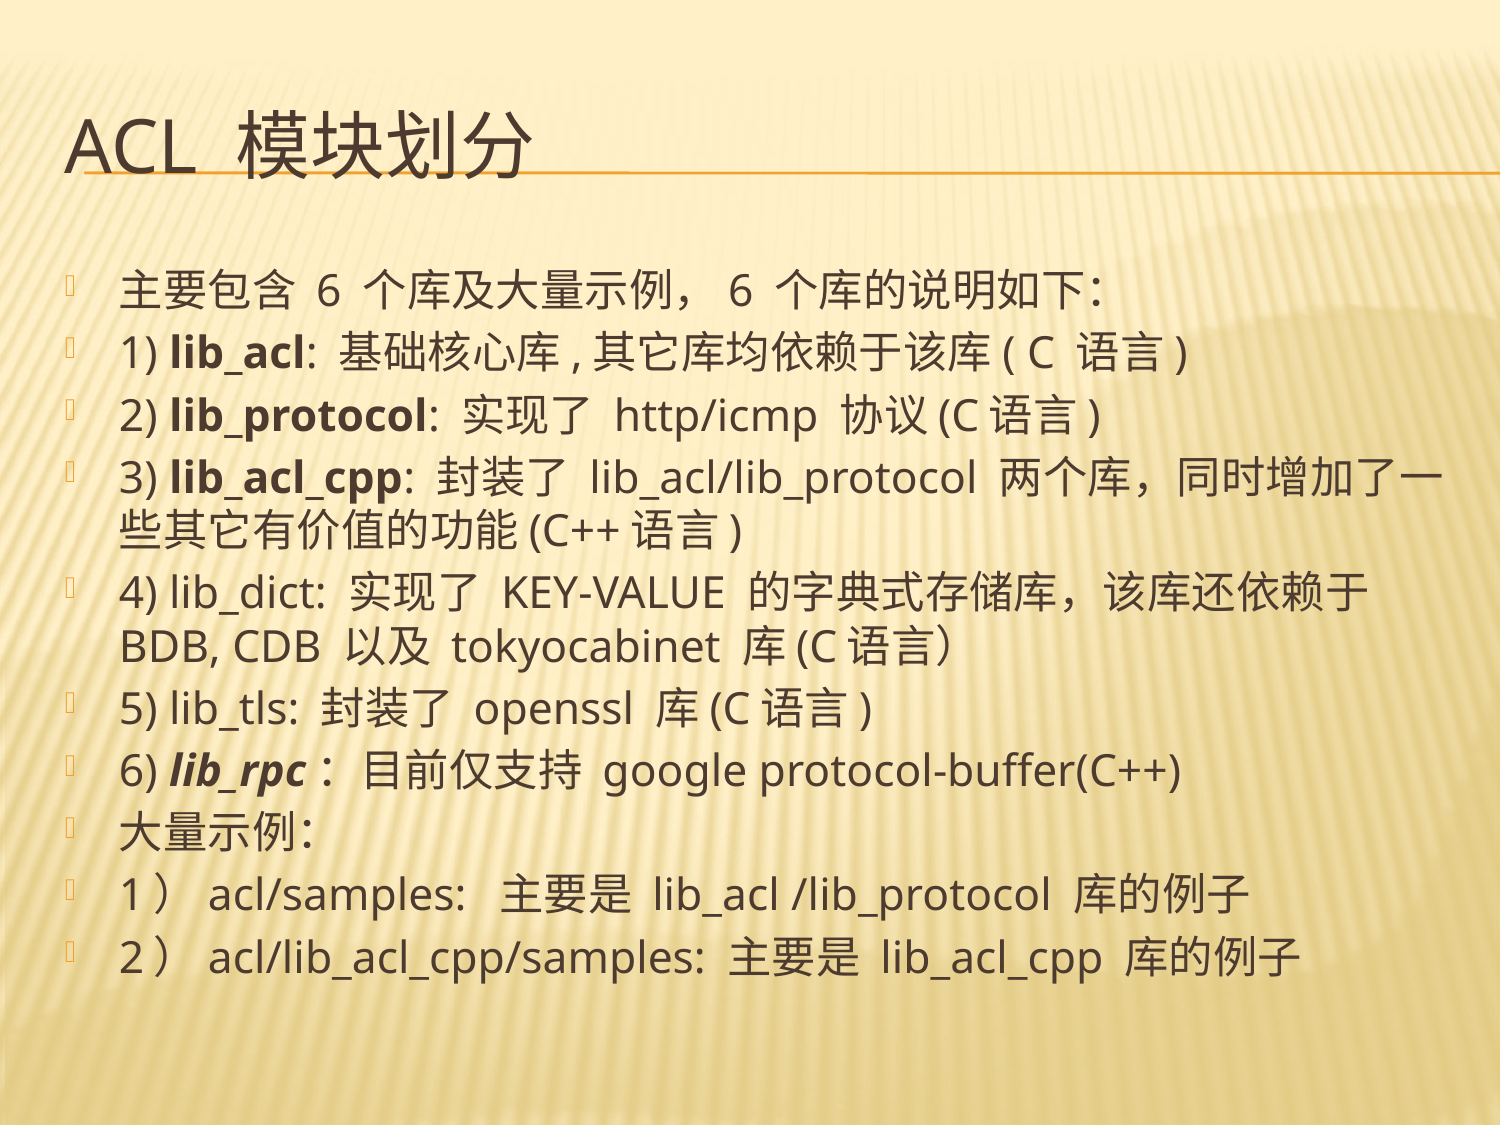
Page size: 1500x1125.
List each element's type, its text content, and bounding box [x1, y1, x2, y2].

title ACL 模块划分 [50, 75, 1475, 213]
list 主要包含 6 个库及大量示例，6 个库的说明如下： 1) lib_acl: 基础核心库,其它库均依赖于该库( C 语言) 2) lib_protocol: 实现了 http/icmp 协议(C语言) 3) lib_acl_cpp: 封装了 lib_acl/lib_protocol 两个库，同时增加了一些其它有价值的功能(C++语言) 4) lib_dict: 实现了 KEY-VALUE 的字典式存储库，该库还依赖于 BDB, CDB 以及 tokyocabinet 库(C语言） 5) lib_tls: 封装了 openssl 库(C语言) 6) lib_rpc：目前仅支持 google protocol-buffer(C++) 大量示例： 1）acl/samples: 主要是 lib_acl /lib_protocol 库的例子 2）acl/lib_acl_cpp/samples: 主要是 lib_acl_cpp 库的例子 [50, 254, 1475, 998]
